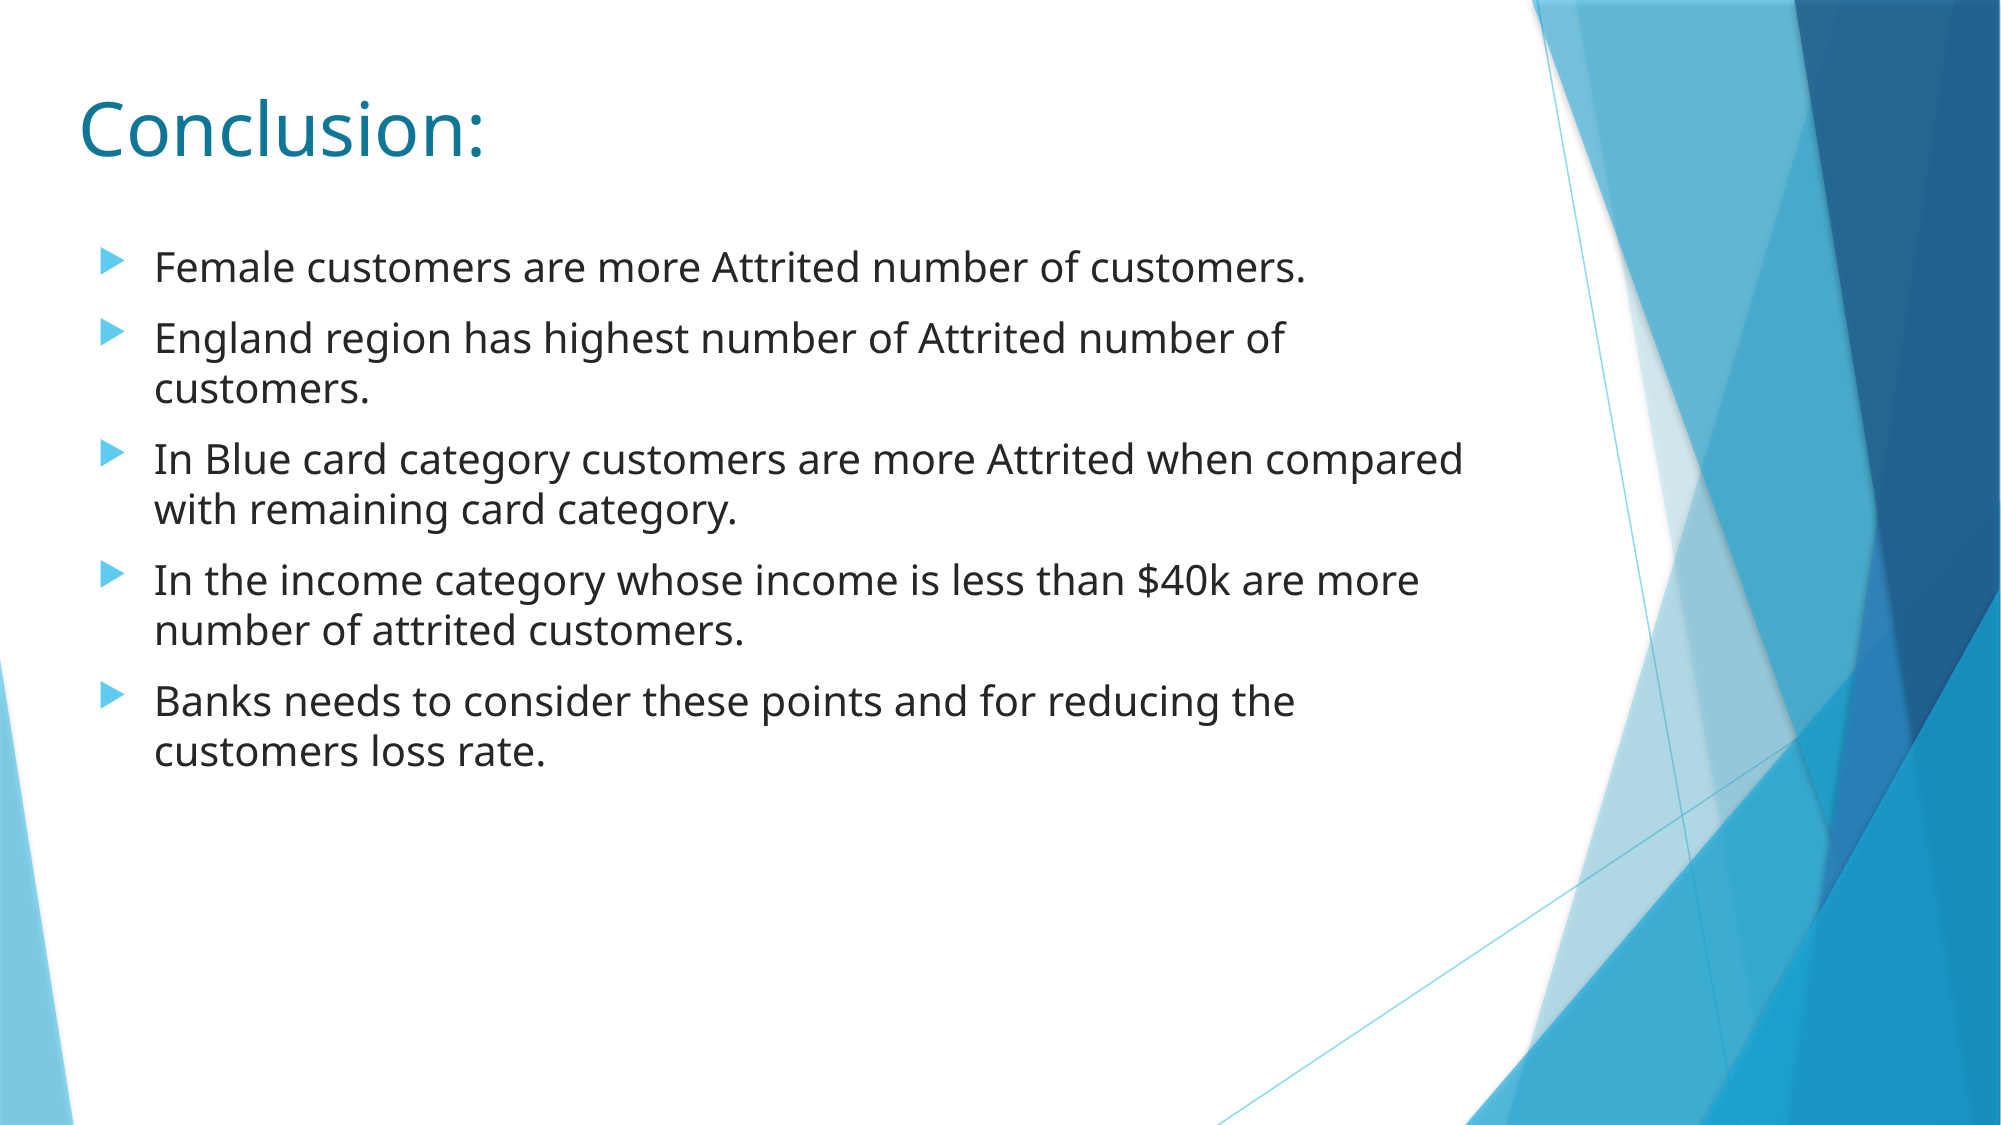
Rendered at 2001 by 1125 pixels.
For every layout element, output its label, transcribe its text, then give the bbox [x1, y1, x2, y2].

title Conclusion: [63, 74, 1475, 234]
list Female customers are more Attrited number of customers. England region has highest number of Attrited number of customers. In Blue card category customers are more Attrited when compared with remaining card category. In the income category whose income is less than $40k are more number of attrited customers. Banks needs to consider these points and for reducing the customers loss rate. [82, 233, 1526, 776]
